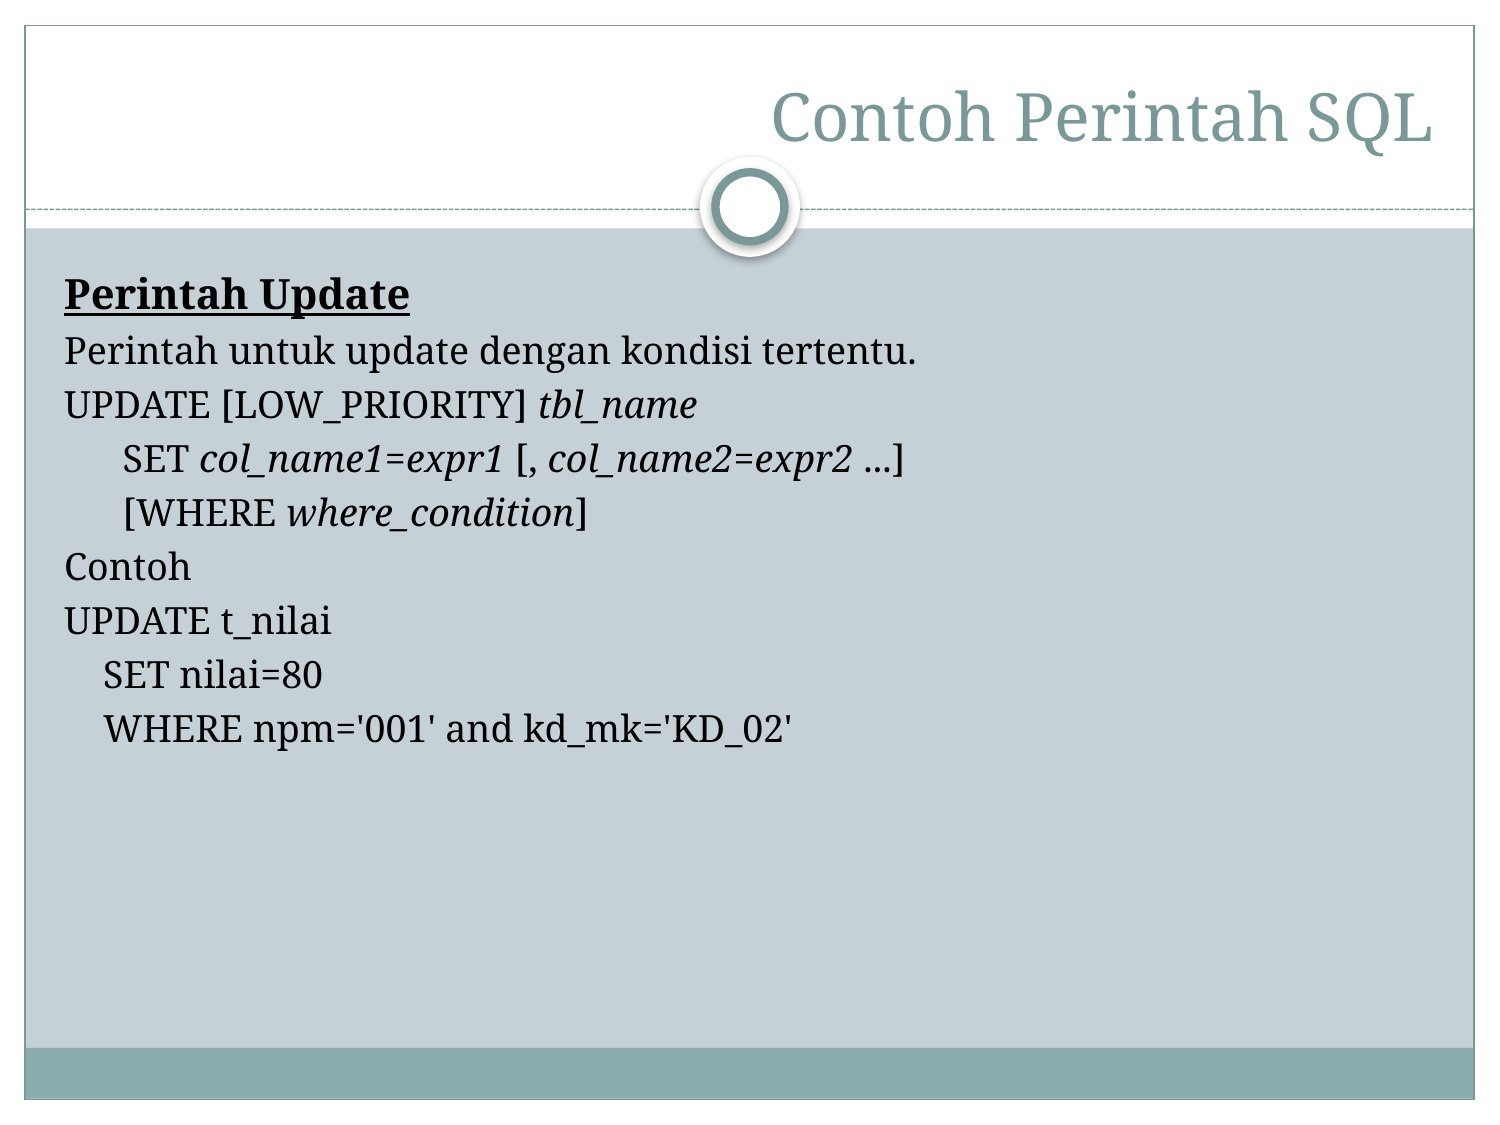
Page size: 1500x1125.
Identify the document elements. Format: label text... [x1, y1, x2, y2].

list Perintah Update Perintah untuk update dengan kondisi tertentu. UPDATE [LOW_PRIORITY] tbl_name SET col_name1=expr1 [, col_name2=expr2 ...] [WHERE where_condition] Contoh UPDATE t_nilai SET nilai=80 WHERE npm='001' and kd_mk='KD_02' [49, 250, 1445, 1055]
title Contoh Perintah SQL [49, 37, 1450, 162]
